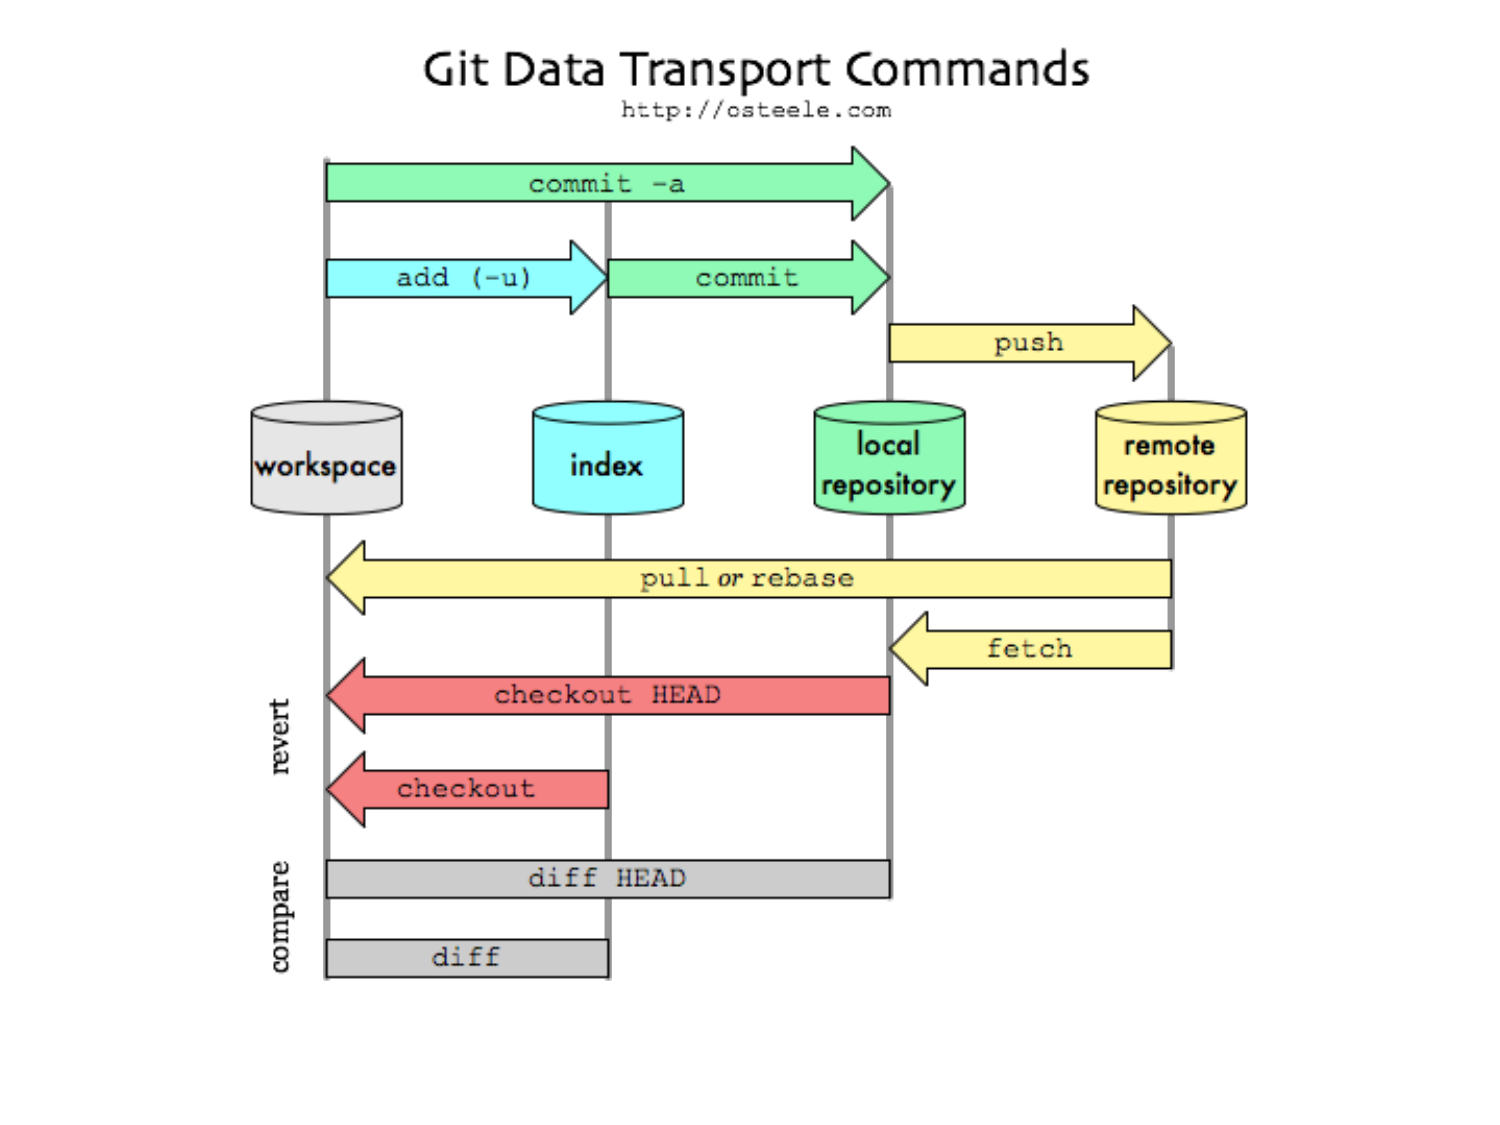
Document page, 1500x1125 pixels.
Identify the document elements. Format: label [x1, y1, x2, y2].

picture [247, 36, 1251, 985]
